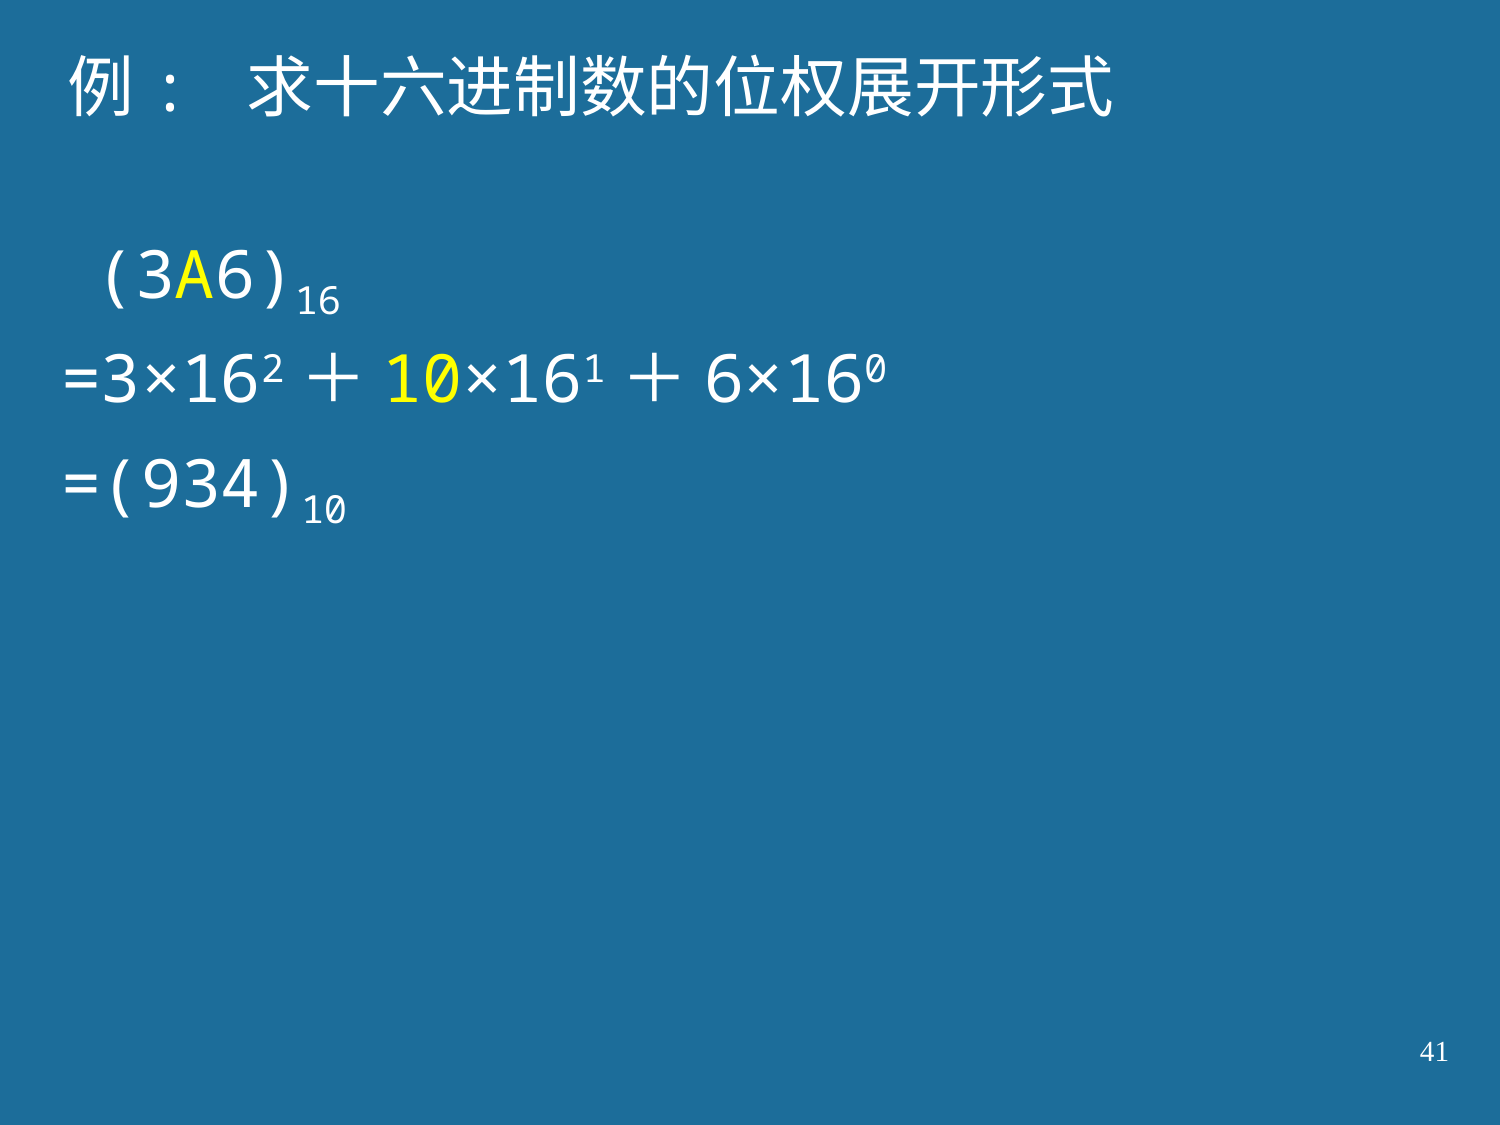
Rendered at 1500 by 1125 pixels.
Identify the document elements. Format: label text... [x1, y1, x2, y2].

slide_number 41 [1151, 1025, 1465, 1100]
list 例: 求十六进制数的位权展开形式 (3A6)16 =3×162＋10×161＋6×160 =(934)10 [0, 37, 1463, 1125]
